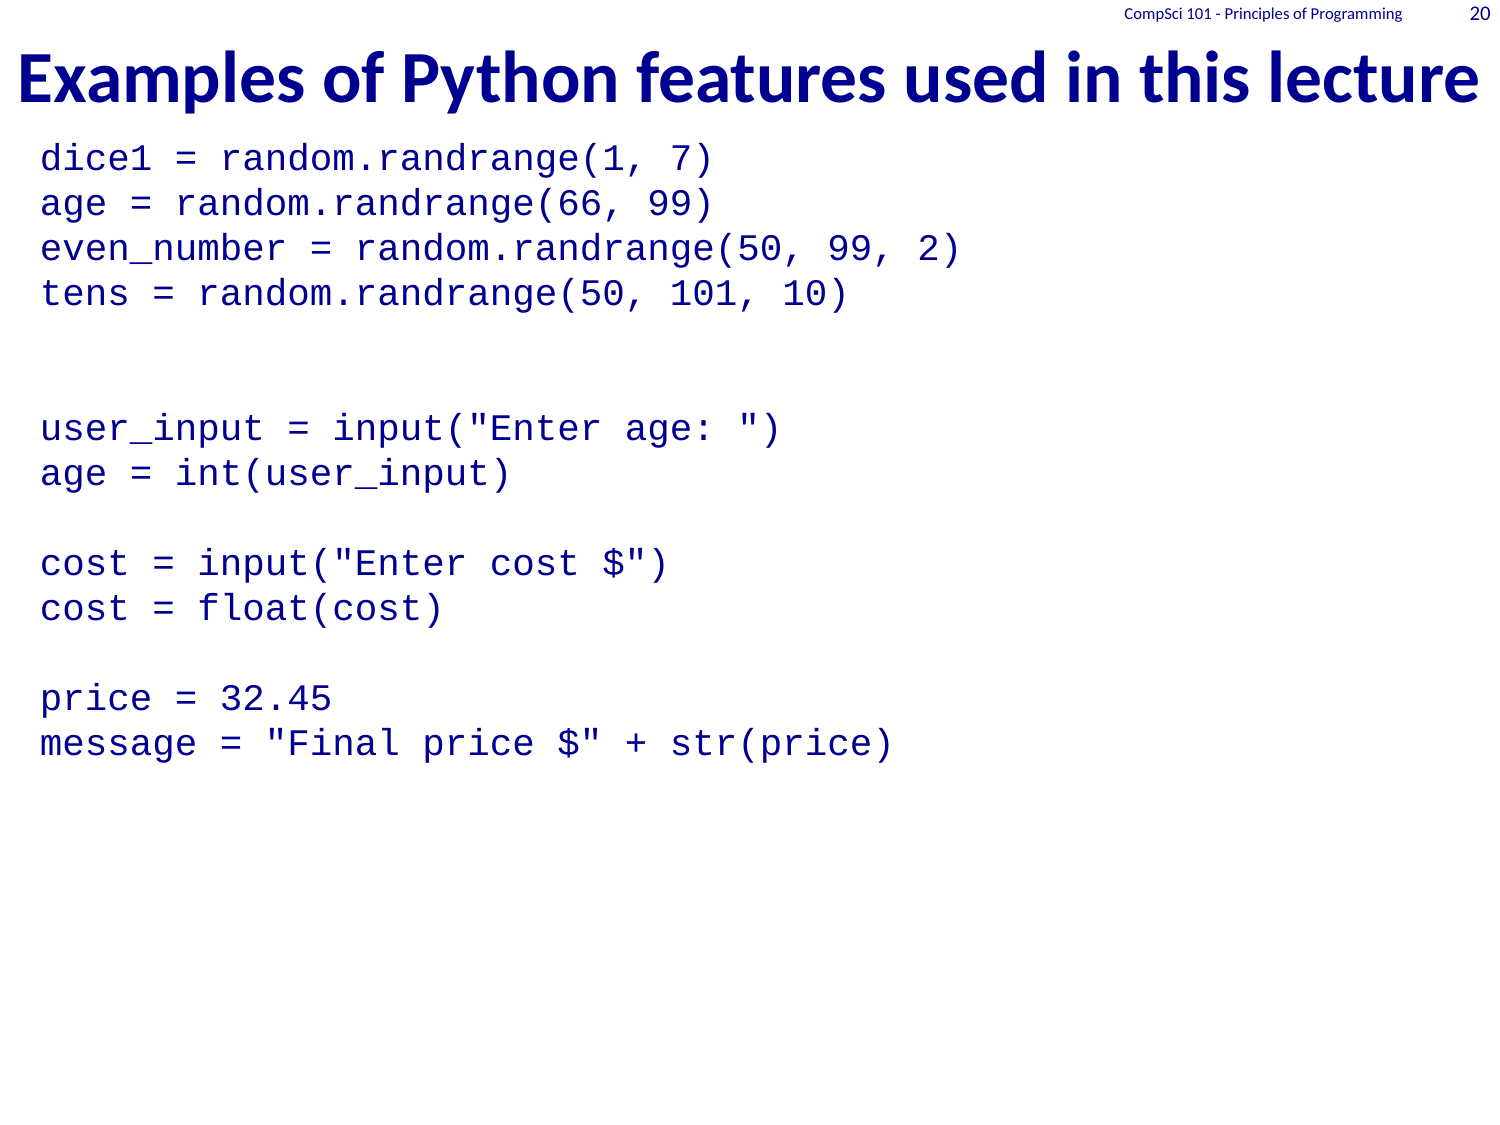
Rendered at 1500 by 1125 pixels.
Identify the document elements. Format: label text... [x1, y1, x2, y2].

footer CompSci 101 - Principles of Programming [968, 0, 1418, 25]
slide_number 20 [1418, 0, 1500, 25]
list dice1 = random.randrange(1, 7) age = random.randrange(66, 99) even_number = random.randrange(50, 99, 2) tens = random.randrange(50, 101, 10) user_input = input("Enter age: ") age = int(user_input) cost = input("Enter cost $") cost = float(cost) price = 32.45 message = "Final price $" + str(price) [24, 125, 1475, 1013]
title Examples of Python features used in this lecture [0, 12, 1500, 125]
